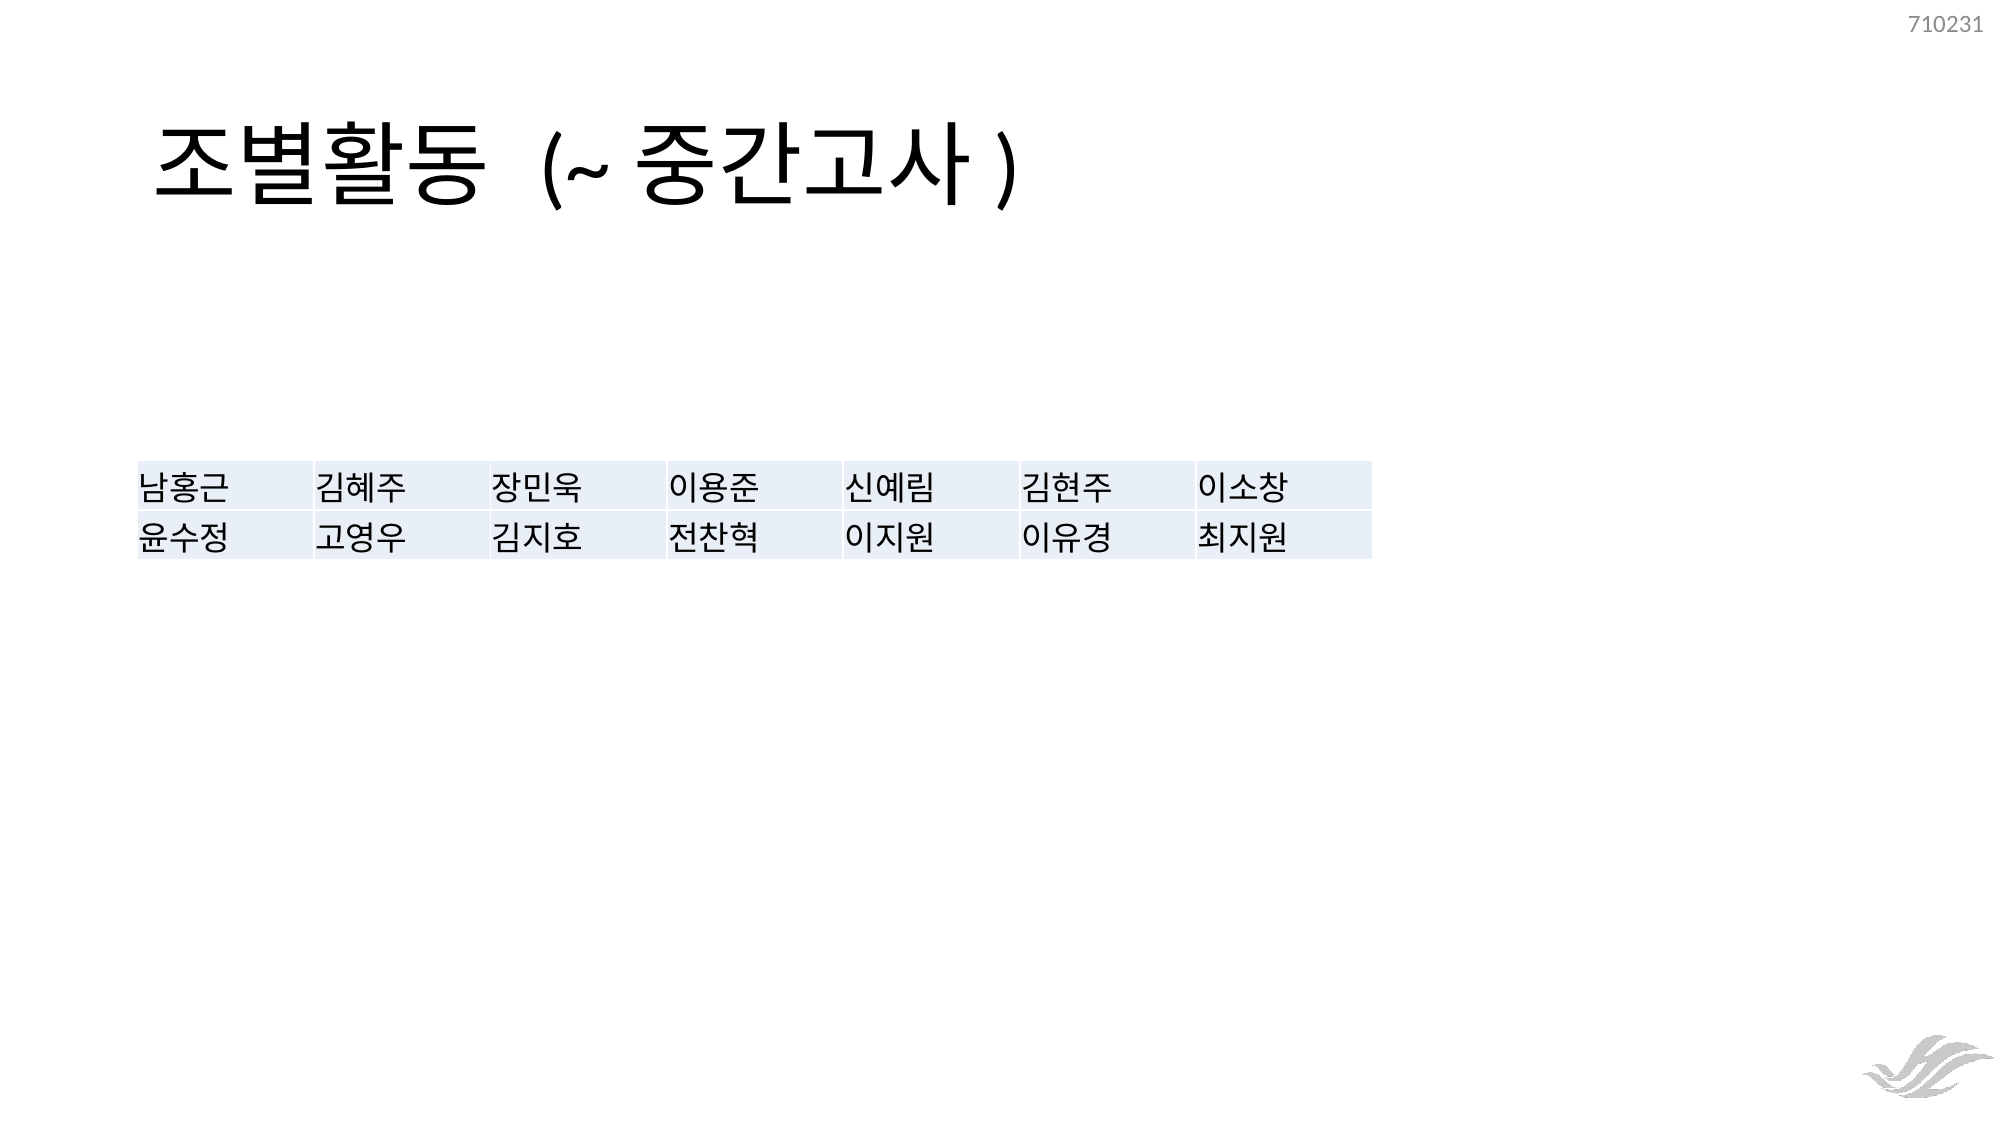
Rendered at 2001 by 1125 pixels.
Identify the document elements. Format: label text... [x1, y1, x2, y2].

table_header 장민욱 [491, 461, 666, 509]
table_cell 전찬혁 [668, 511, 842, 559]
table_cell 김지호 [491, 511, 666, 559]
table_header 남홍근 [138, 461, 313, 509]
title 조별활동 (~중간고사) [137, 59, 1863, 278]
picture [1862, 1035, 1994, 1098]
table_header 김혜주 [315, 461, 490, 509]
table_header 김현주 [1021, 461, 1195, 509]
table_cell 이유경 [1021, 511, 1195, 559]
table_header 이용준 [668, 461, 842, 509]
table_cell 최지원 [1197, 511, 1372, 559]
table_cell 이지원 [844, 511, 1019, 559]
table_cell 고영우 [315, 511, 490, 559]
table_header 이소창 [1197, 461, 1372, 509]
table_header 신예림 [844, 461, 1019, 509]
table_cell 윤수정 [138, 511, 313, 559]
